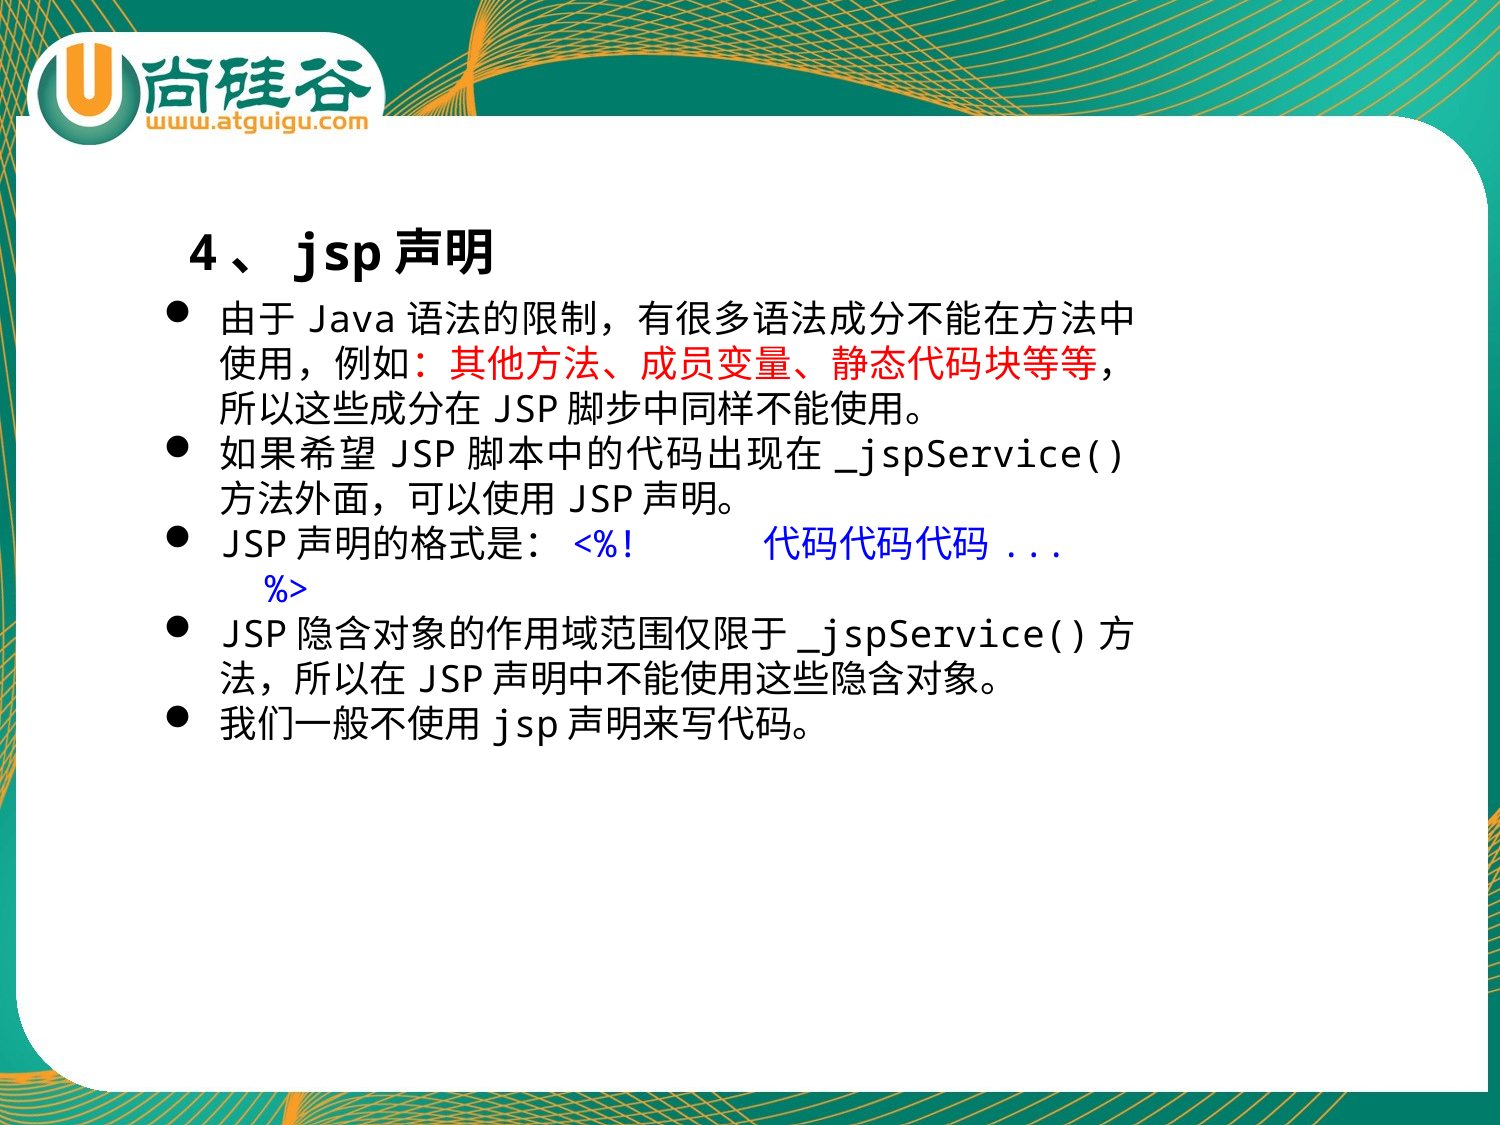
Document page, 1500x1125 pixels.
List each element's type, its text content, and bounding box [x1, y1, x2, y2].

picture [0, 0, 1500, 1125]
text_box 4、jsp声明 由于Java语法的限制，有很多语法成分不能在方法中使用，例如：其他方法、成员变量、静态代码块等等，所以这些成分在JSP脚步中同样不能使用。 如果希望JSP脚本中的代码出现在_jspService()方法外面，可以使用JSP声明。 JSP声明的格式是：<%! 代码代码代码... %> JSP隐含对象的作用域范围仅限于_jspService()方法，所以在JSP声明中不能使用这些隐含对象。 我们一般不使用jsp声明来写代码。 [148, 168, 1177, 752]
